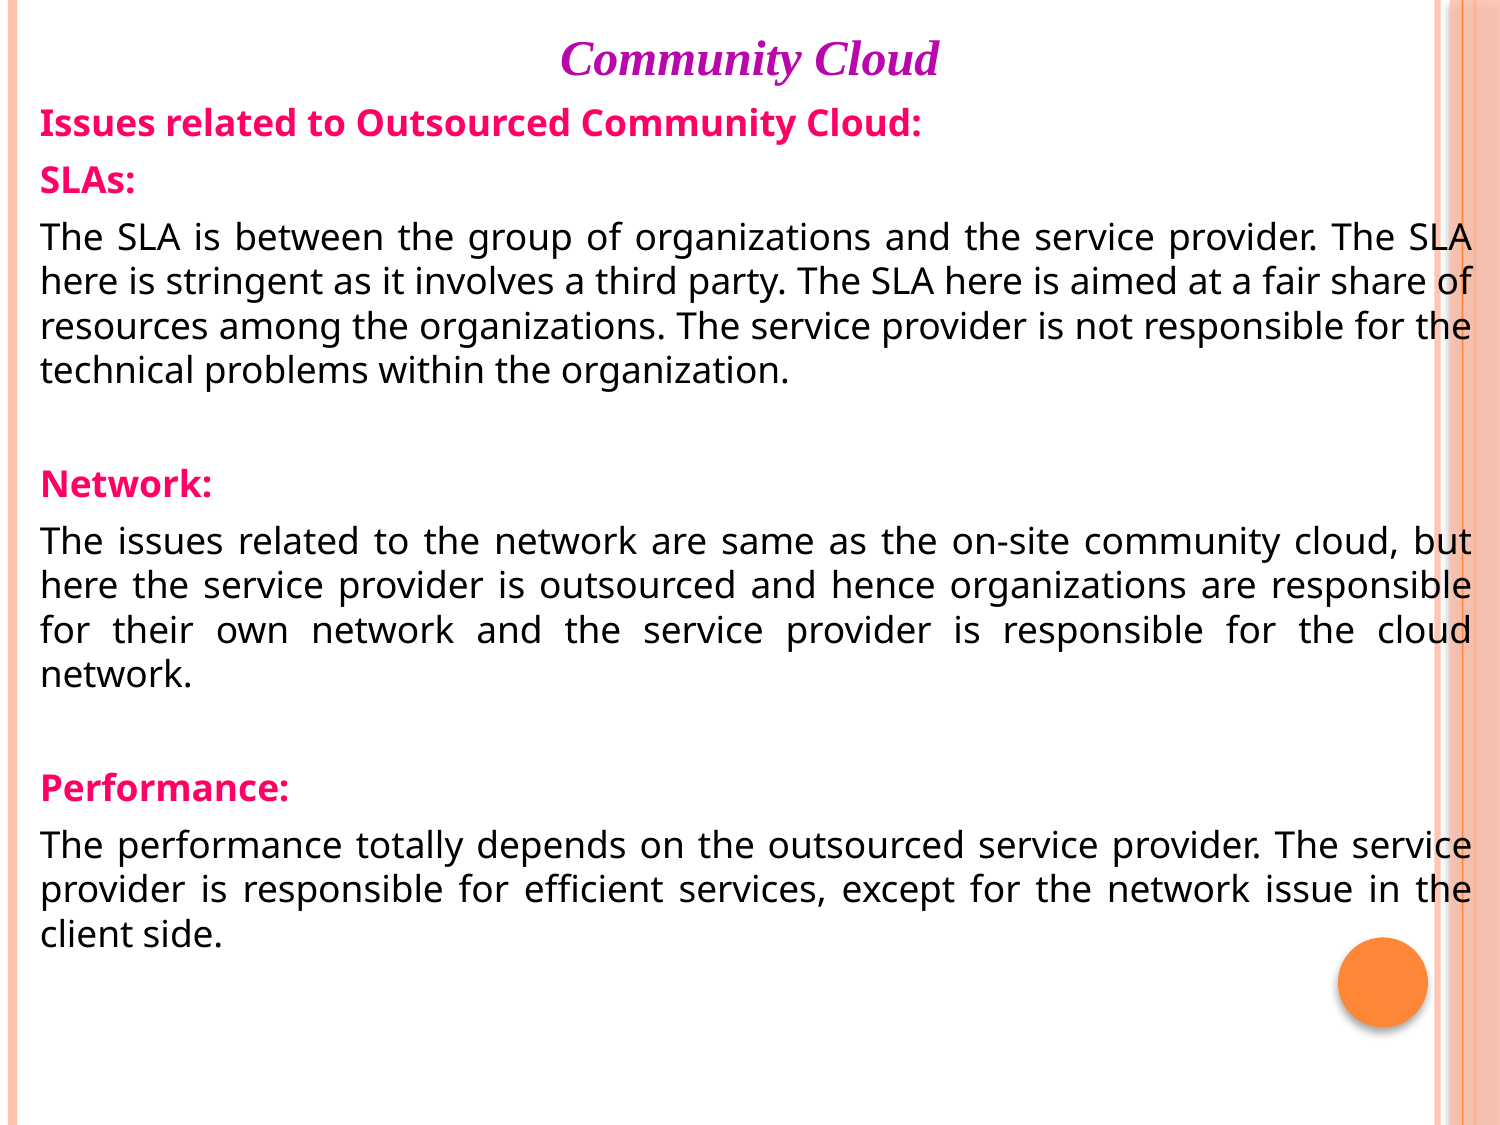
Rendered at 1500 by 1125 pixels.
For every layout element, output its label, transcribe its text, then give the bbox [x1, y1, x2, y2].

list Issues related to Outsourced Community Cloud: SLAs: The SLA is between the group of organizations and the service provider. The SLA here is stringent as it involves a third party. The SLA here is aimed at a fair share of resources among the organizations. The service provider is not responsible for the technical problems within the organization. Network: The issues related to the network are same as the on-site community cloud, but here the service provider is outsourced and hence organizations are responsible for their own network and the service provider is responsible for the cloud network. Performance: The performance totally depends on the outsourced service provider. The service provider is responsible for efficient services, except for the network issue in the client side. [24, 92, 1488, 1125]
title Community Cloud [137, 12, 1363, 92]
